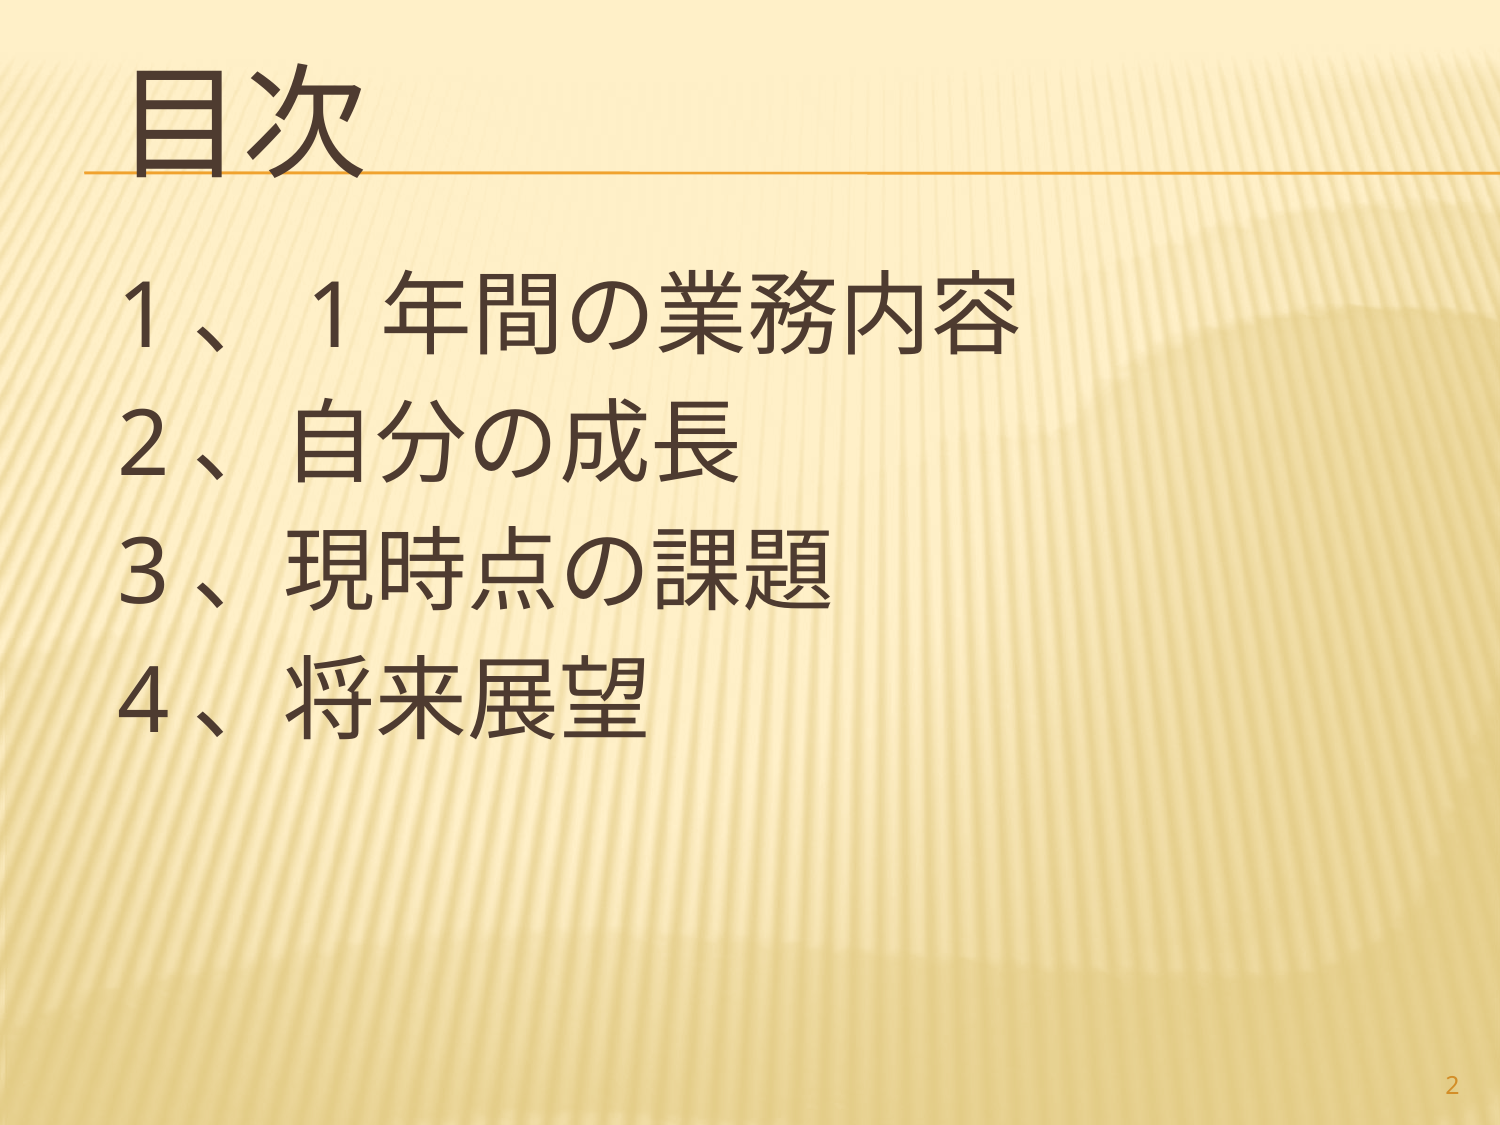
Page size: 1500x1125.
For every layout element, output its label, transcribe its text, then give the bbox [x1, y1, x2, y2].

title 目次 [103, 59, 1346, 178]
slide_number 2 [1350, 1061, 1475, 1103]
list 1、1年間の業務内容 2、自分の成長 3、現時点の課題 4、将来展望 [103, 248, 1397, 1014]
